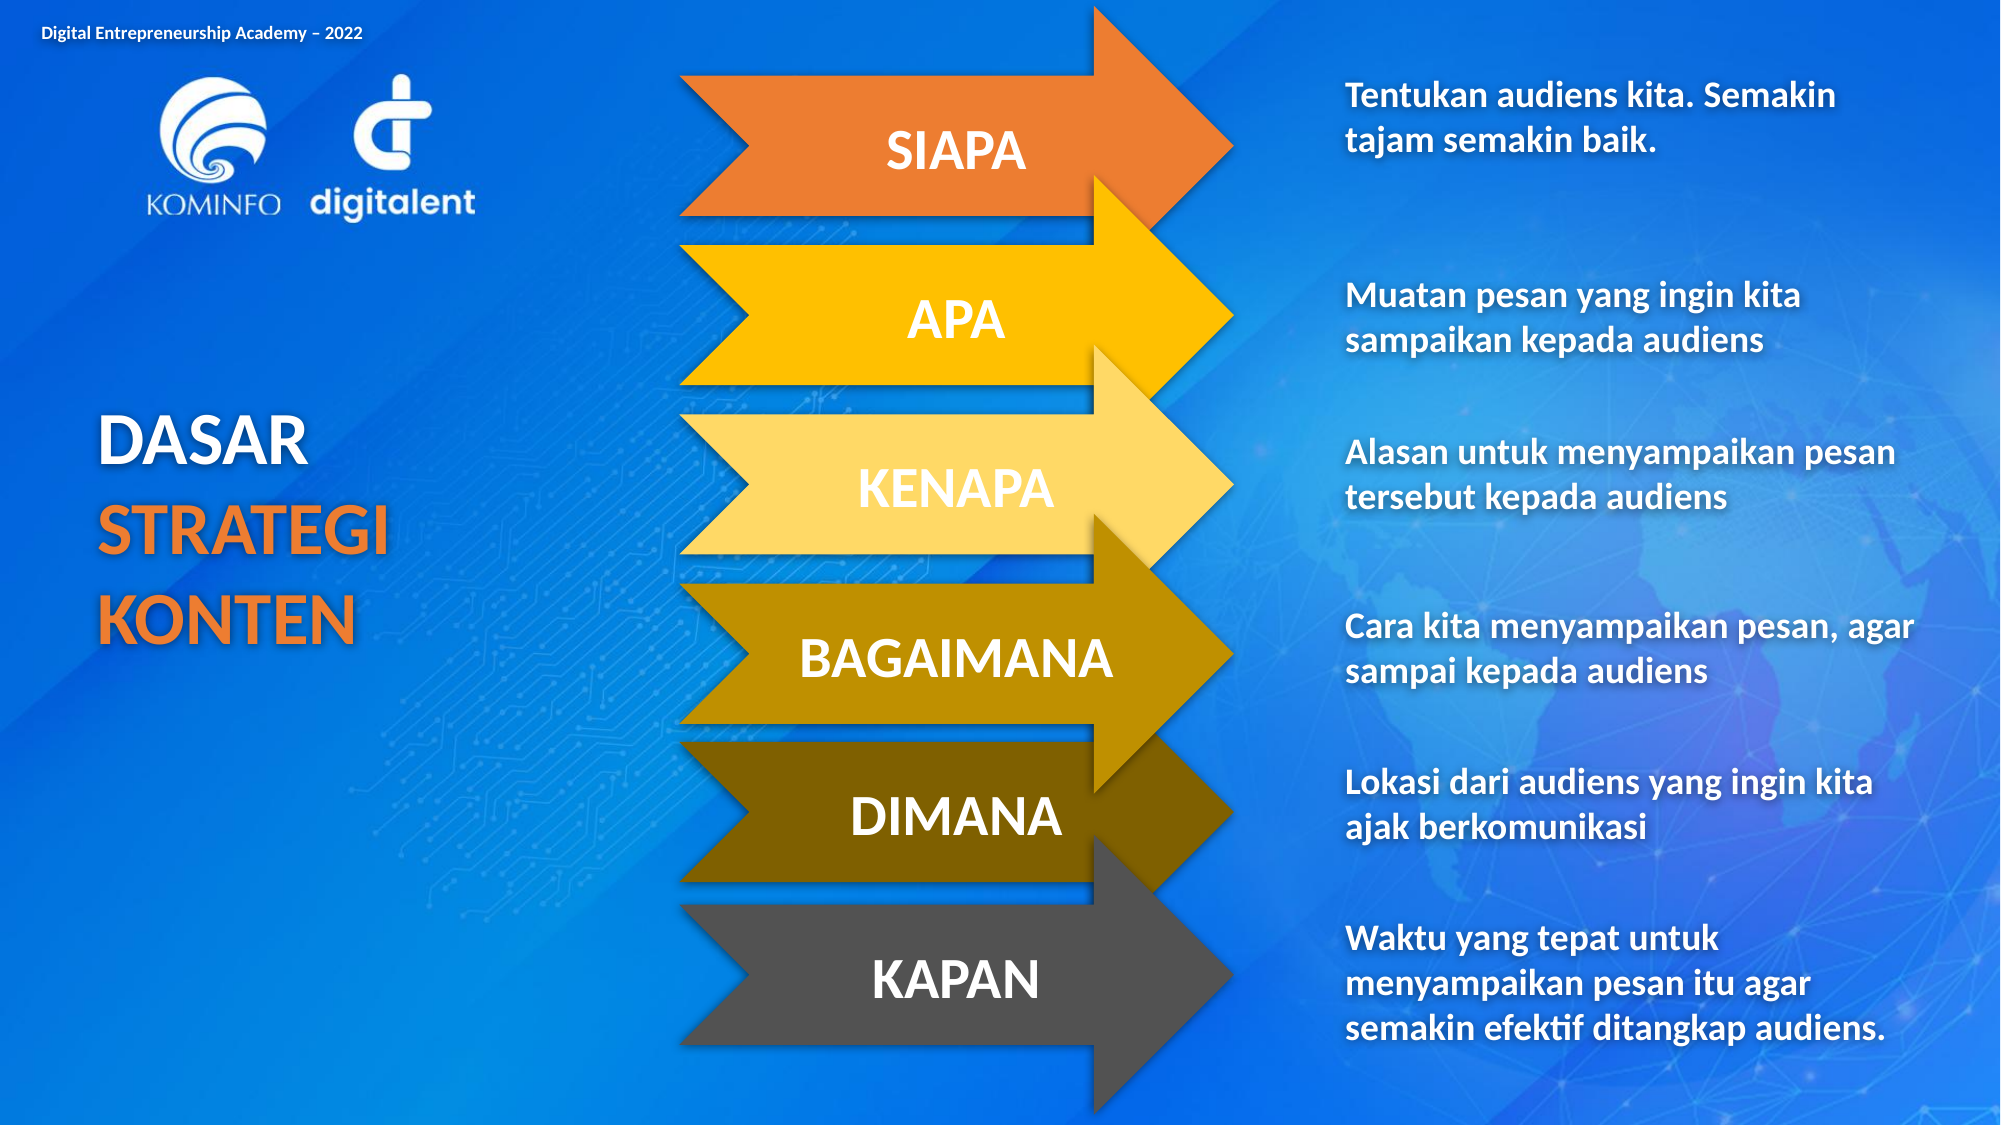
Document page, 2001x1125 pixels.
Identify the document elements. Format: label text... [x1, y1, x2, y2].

picture [0, 0, 2001, 1125]
text_box Cara kita menyampaikan pesan, agar sampai kepada audiens [1330, 593, 1948, 699]
text_box DIMANA [679, 740, 1234, 889]
text_box APA [679, 174, 1234, 396]
text_box SIAPA [679, 5, 1234, 227]
text_box Lokasi dari audiens yang ingin kita ajak berkomunikasi [1330, 749, 1948, 855]
text_box Tentukan audiens kita. Semakin tajam semakin baik. [1330, 62, 1948, 168]
text_box Digital Entrepreneurship Academy – 2022 [26, 13, 1027, 51]
text_box KENAPA [679, 344, 1234, 566]
text_box BAGAIMANA [679, 513, 1234, 794]
text_box Waktu yang tepat untuk menyampaikan pesan itu agar semakin efektif ditangkap audiens. [1330, 905, 1948, 1056]
text_box KAPAN [679, 834, 1234, 1115]
text_box Alasan untuk menyampaikan pesan tersebut kepada audiens [1330, 419, 1948, 525]
text_box Muatan pesan yang ingin kita sampaikan kepada audiens [1330, 262, 1948, 367]
text_box DASAR STRATEGI KONTEN [82, 382, 634, 667]
